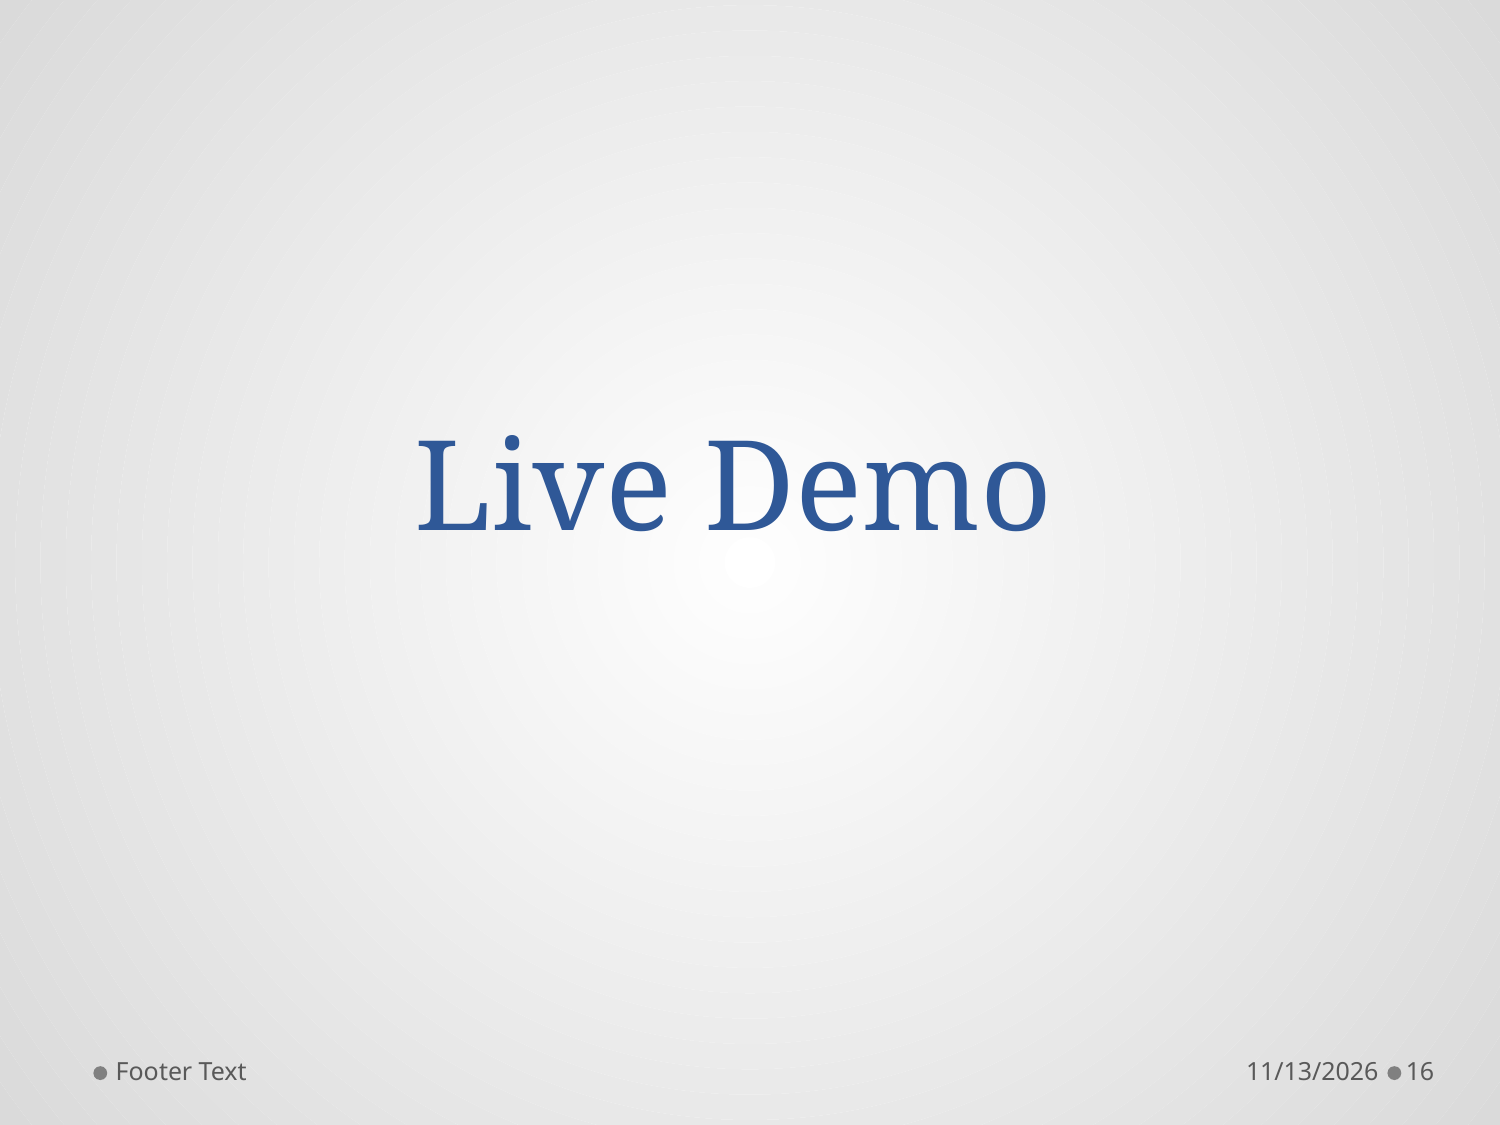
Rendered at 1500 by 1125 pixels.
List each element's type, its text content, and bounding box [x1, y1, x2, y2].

footer Footer Text [108, 1042, 576, 1103]
title Live Demo [399, 287, 1113, 563]
slide_number 16 [1401, 1042, 1494, 1103]
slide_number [1043, 1042, 1386, 1103]
